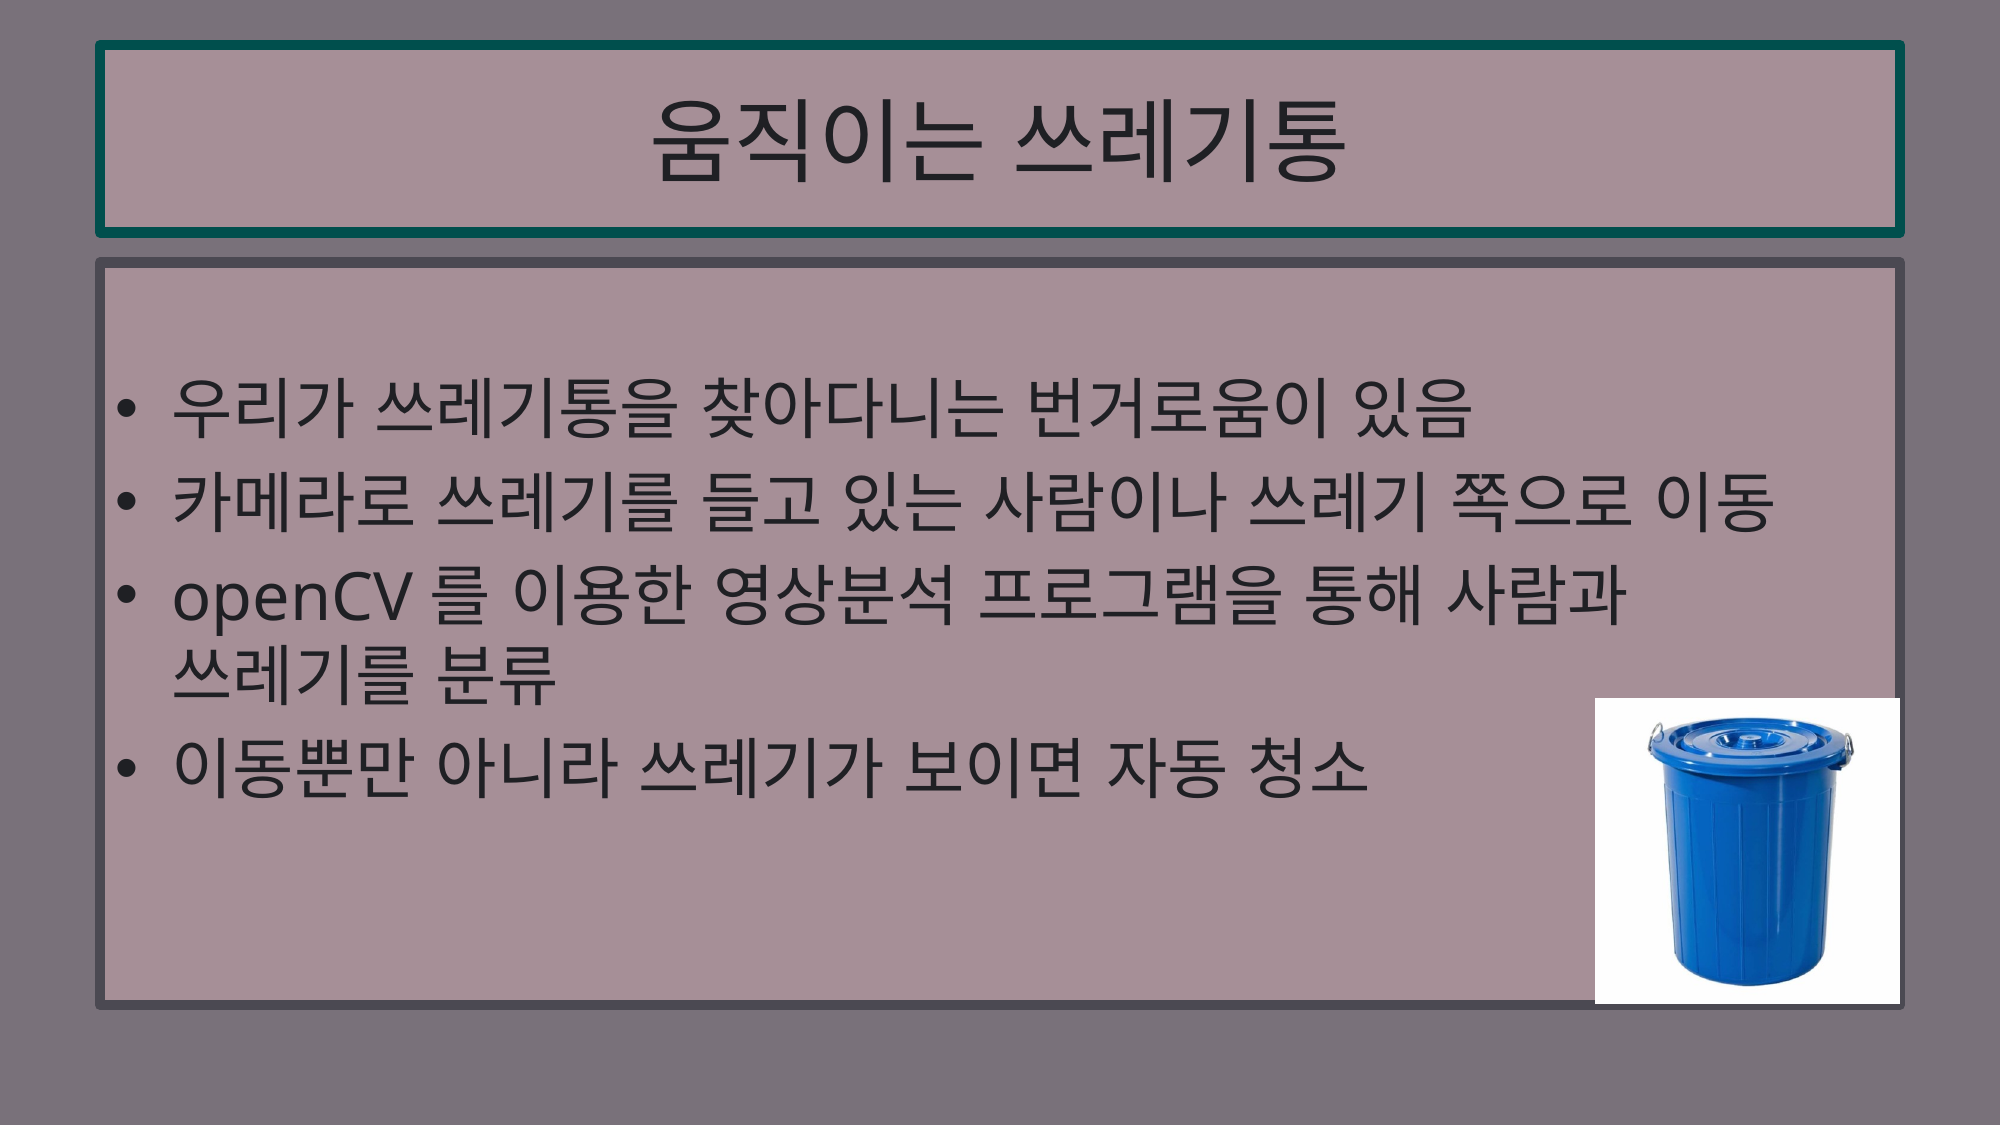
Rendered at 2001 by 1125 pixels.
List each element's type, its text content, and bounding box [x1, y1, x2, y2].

list 우리가 쓰레기통을 찾아다니는 번거로움이 있음 카메라로 쓰레기를 들고 있는 사람이나 쓰레기 쪽으로 이동 openCV를 이용한 영상분석 프로그램을 통해 사람과 쓰레기를 분류 이동뿐만 아니라 쓰레기가 보이면 자동 청소 [99, 262, 1900, 1005]
title 움직이는 쓰레기통 [99, 45, 1900, 233]
picture [1594, 698, 1901, 1005]
